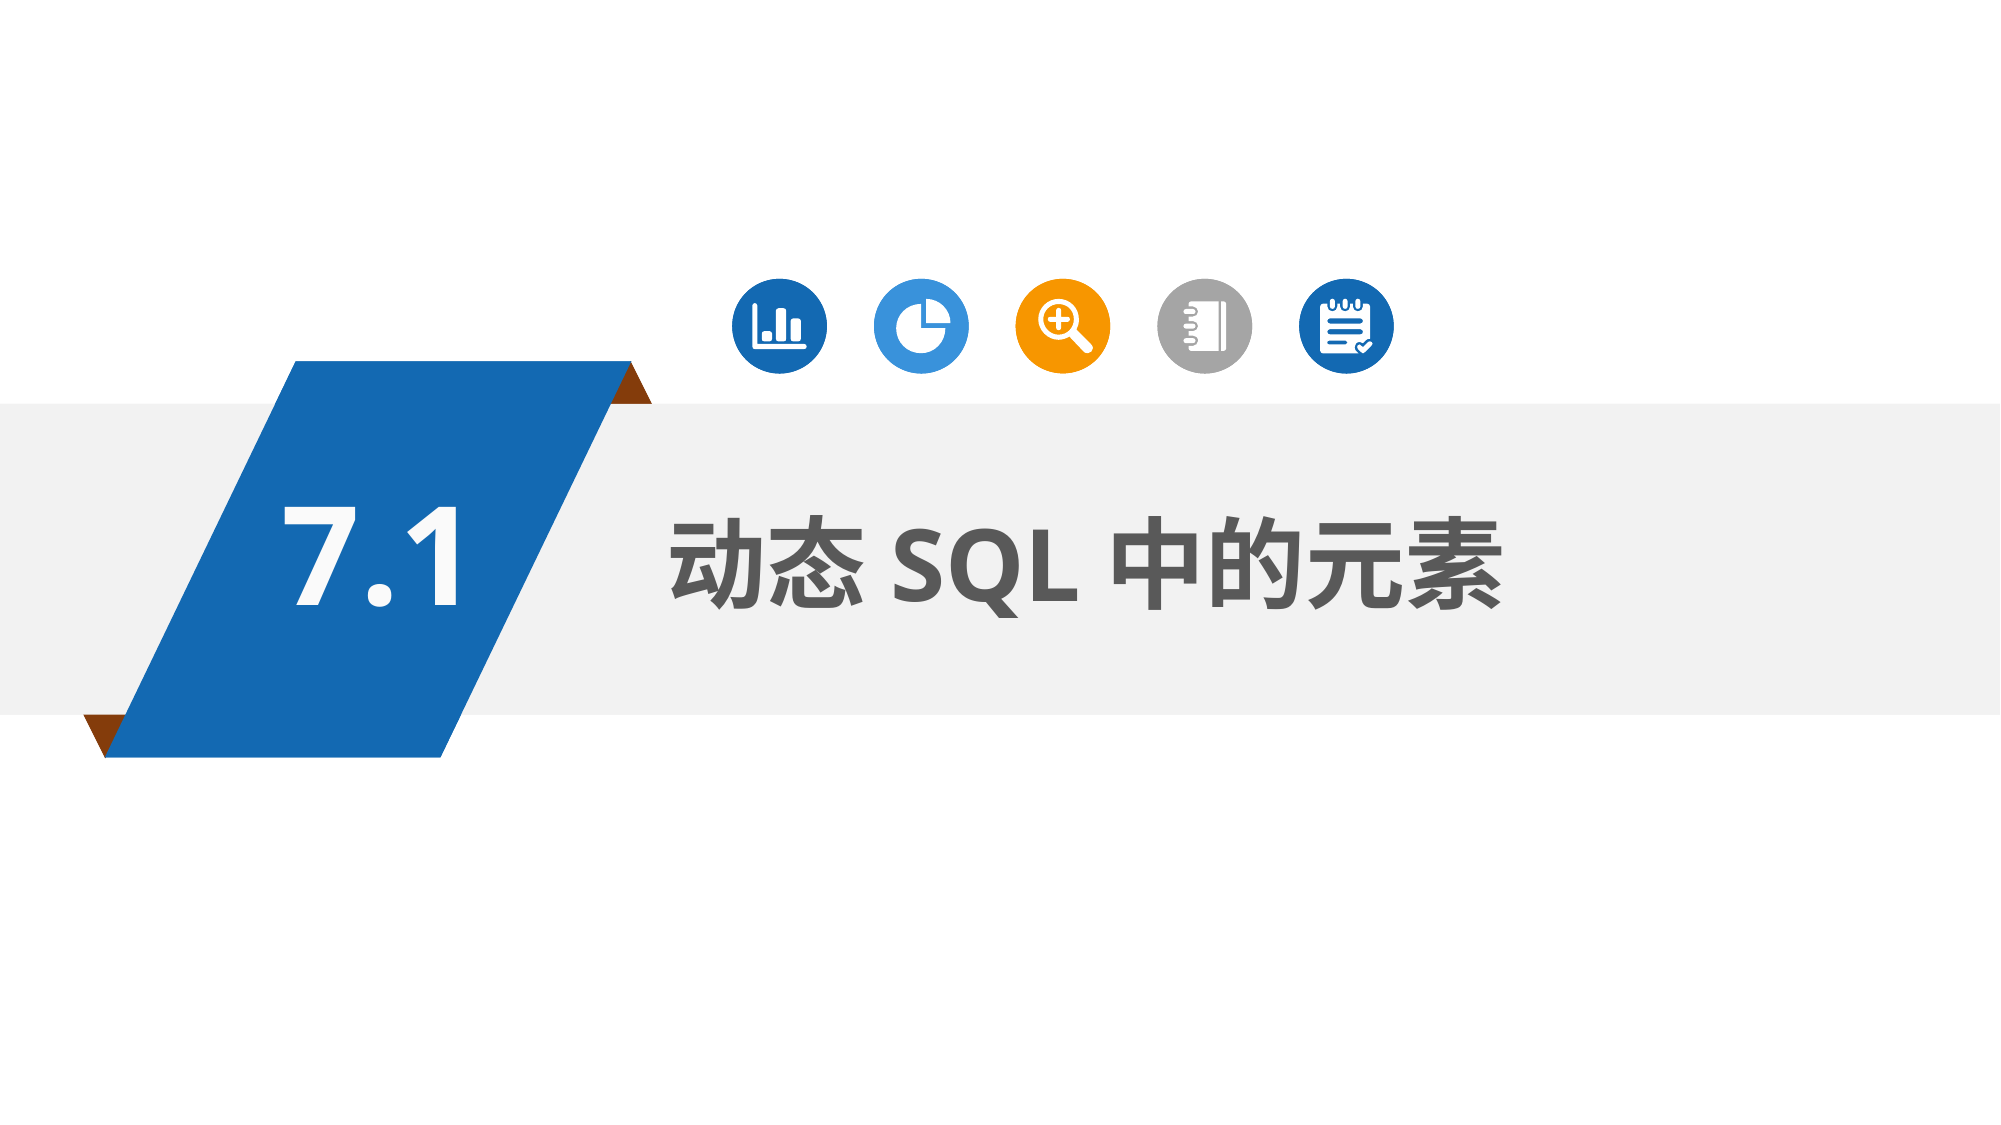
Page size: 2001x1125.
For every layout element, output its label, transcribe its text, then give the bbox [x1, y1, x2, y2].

text_box 7.1 [266, 460, 552, 641]
text_box 动态SQL中的元素 [651, 494, 1756, 630]
